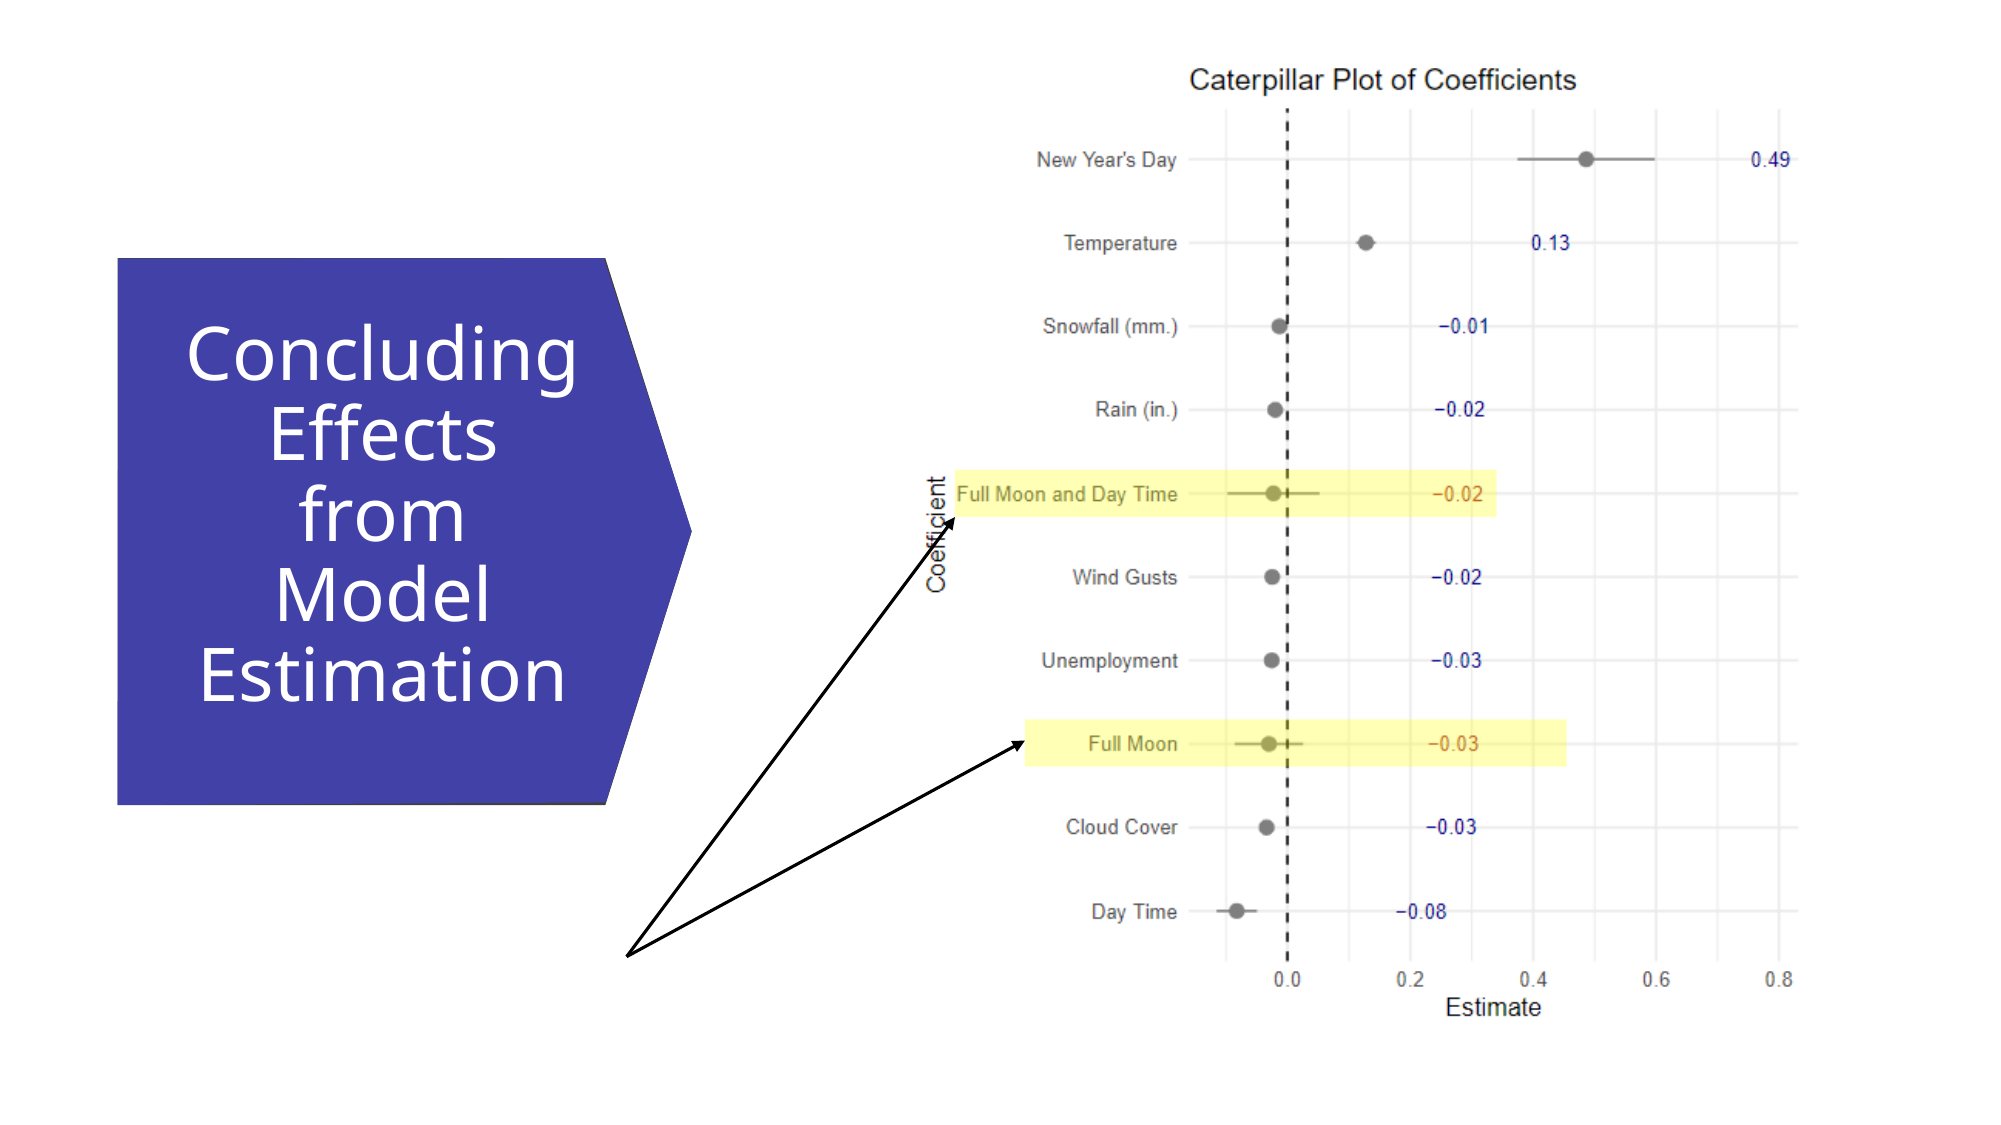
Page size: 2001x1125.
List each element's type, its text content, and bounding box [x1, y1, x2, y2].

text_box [626, 516, 956, 740]
picture [884, 30, 1883, 1065]
text_box [116, 256, 689, 807]
title Concluding Effects from Model Estimation [167, 308, 599, 726]
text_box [626, 740, 1026, 958]
